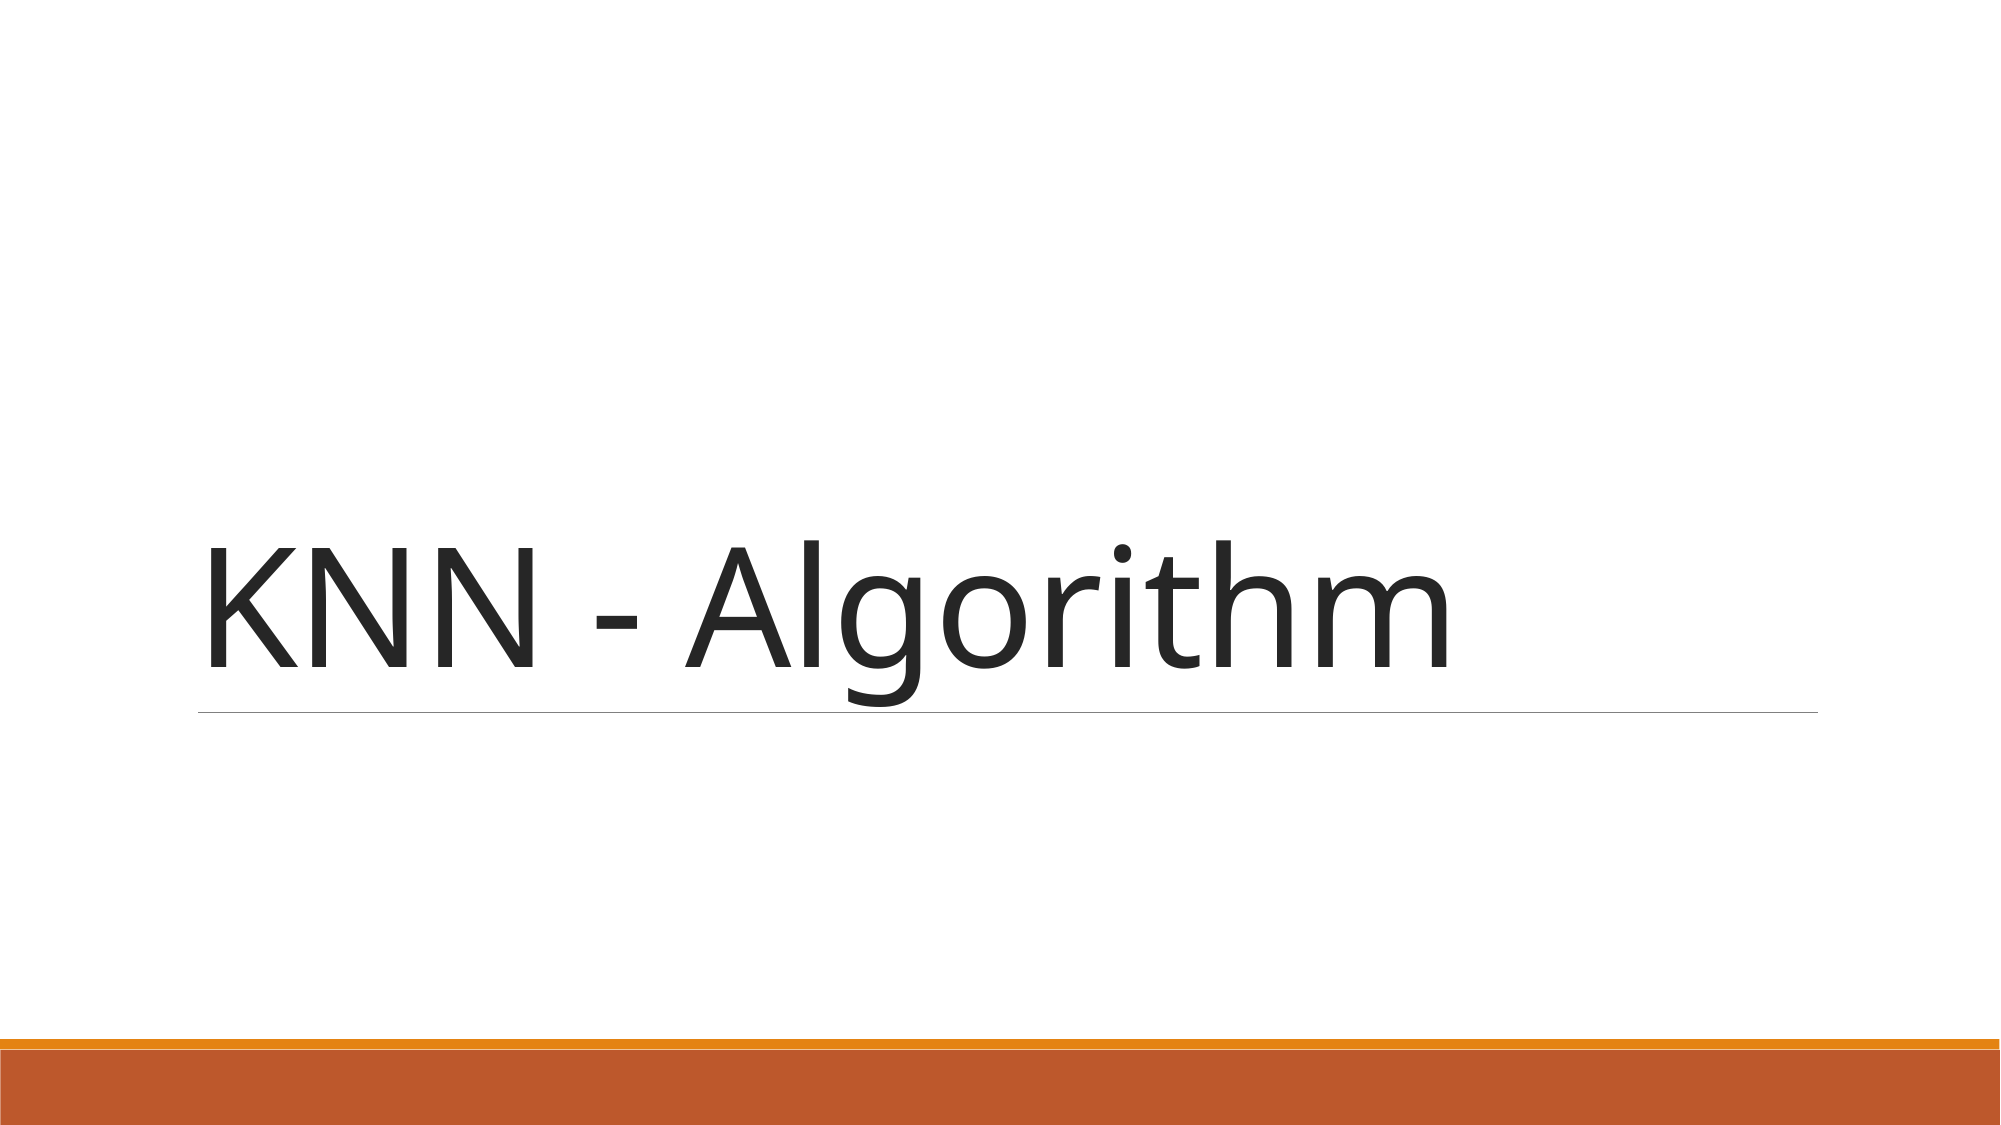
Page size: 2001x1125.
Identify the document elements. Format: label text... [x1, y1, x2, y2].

title KNN - Algorithm [180, 124, 1830, 710]
